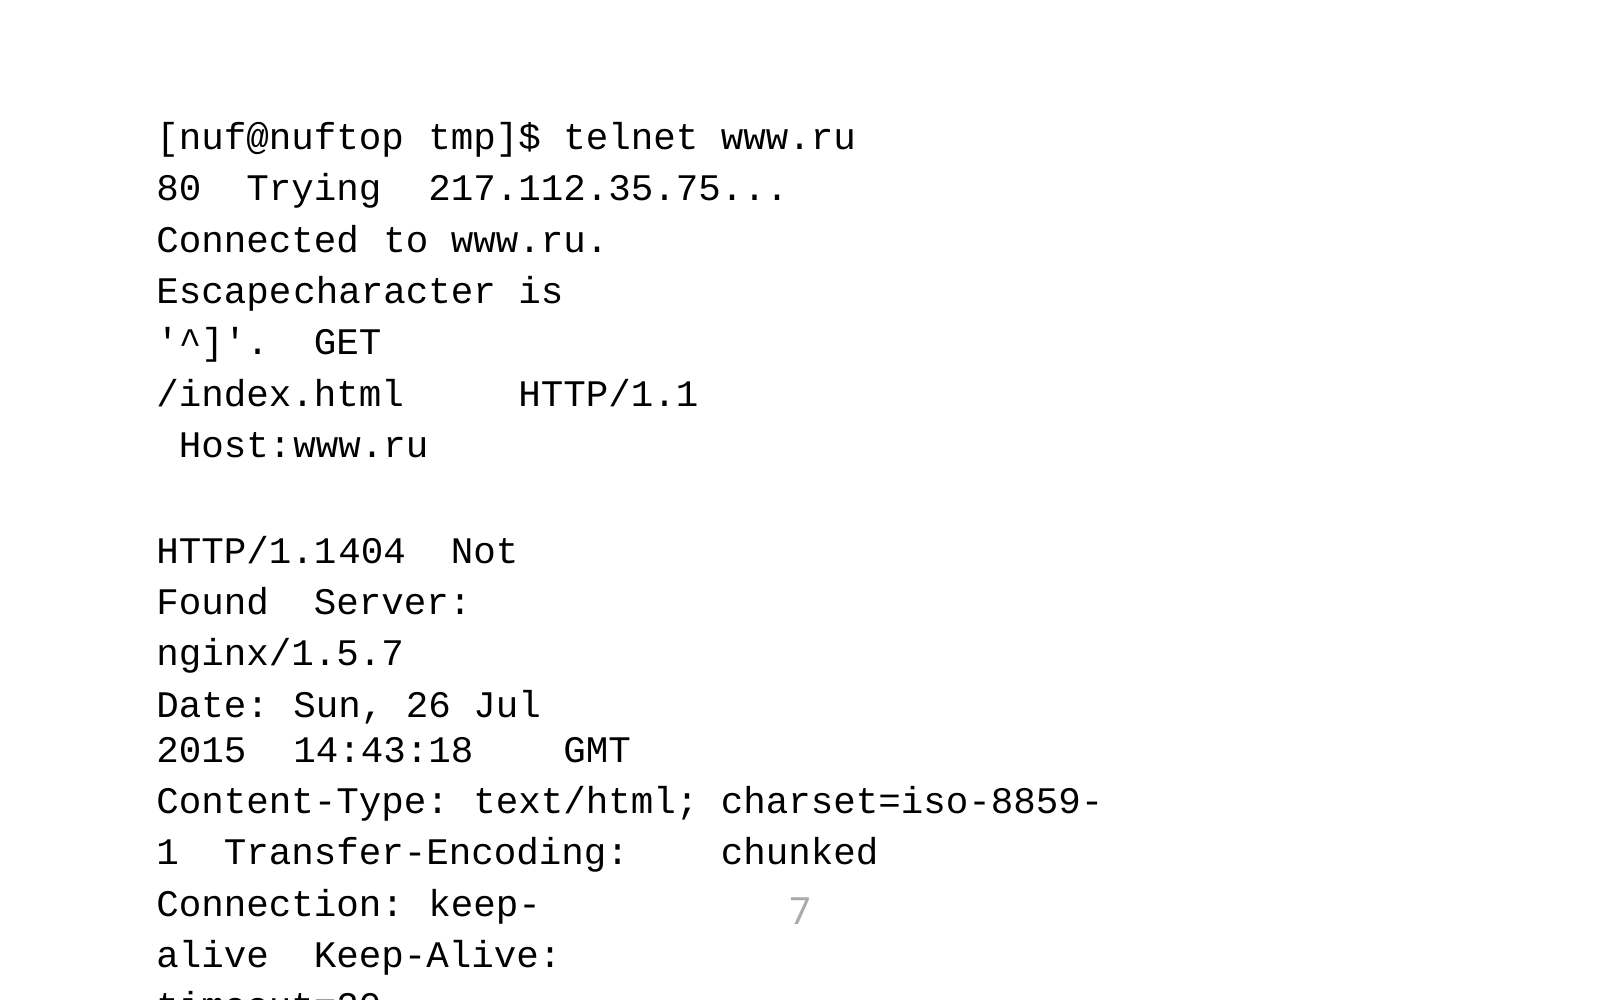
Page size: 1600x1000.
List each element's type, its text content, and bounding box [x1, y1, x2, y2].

text_box [nuf@nuftop tmp]$ telnet www.ru 80 Trying 217.112.35.75... Connected to www.ru. Escape character is '^]'. GET /index.html HTTP/1.1 Host: www.ru HTTP/1.1 404 Not Found Server: nginx/1.5.7 Date: Sun, 26 Jul 2015 14:43:18 GMT Content-Type: text/html; charset=iso-8859-1 Transfer-Encoding: chunked Connection: keep-alive Keep-Alive: timeout=20 [154, 103, 1127, 1000]
